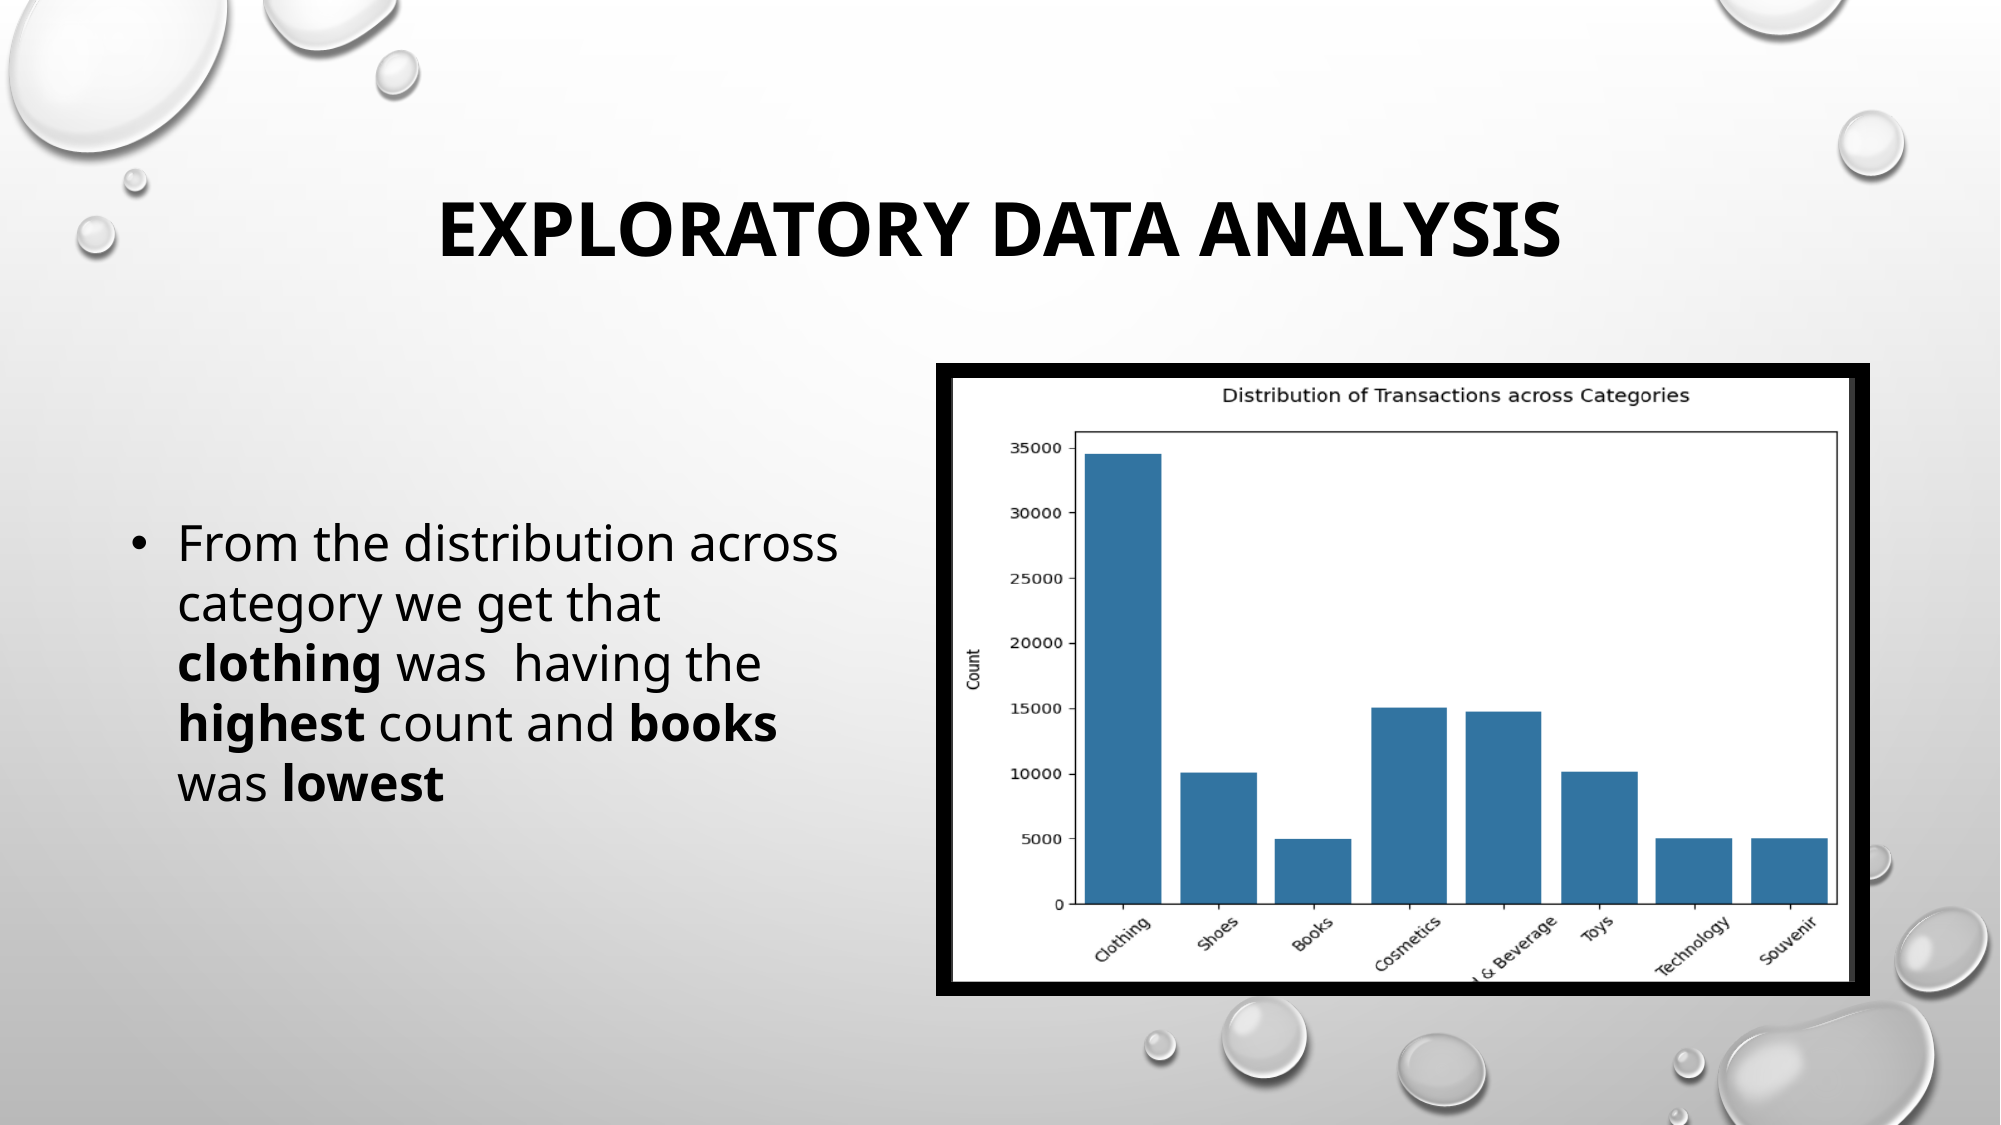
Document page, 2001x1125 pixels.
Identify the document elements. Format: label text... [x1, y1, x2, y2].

title Exploratory data analysis [149, 101, 1851, 364]
text_box From the distribution across category we get that clothing was having the highest count and books was lowest [115, 504, 884, 820]
picture [0, 0, 2000, 1125]
